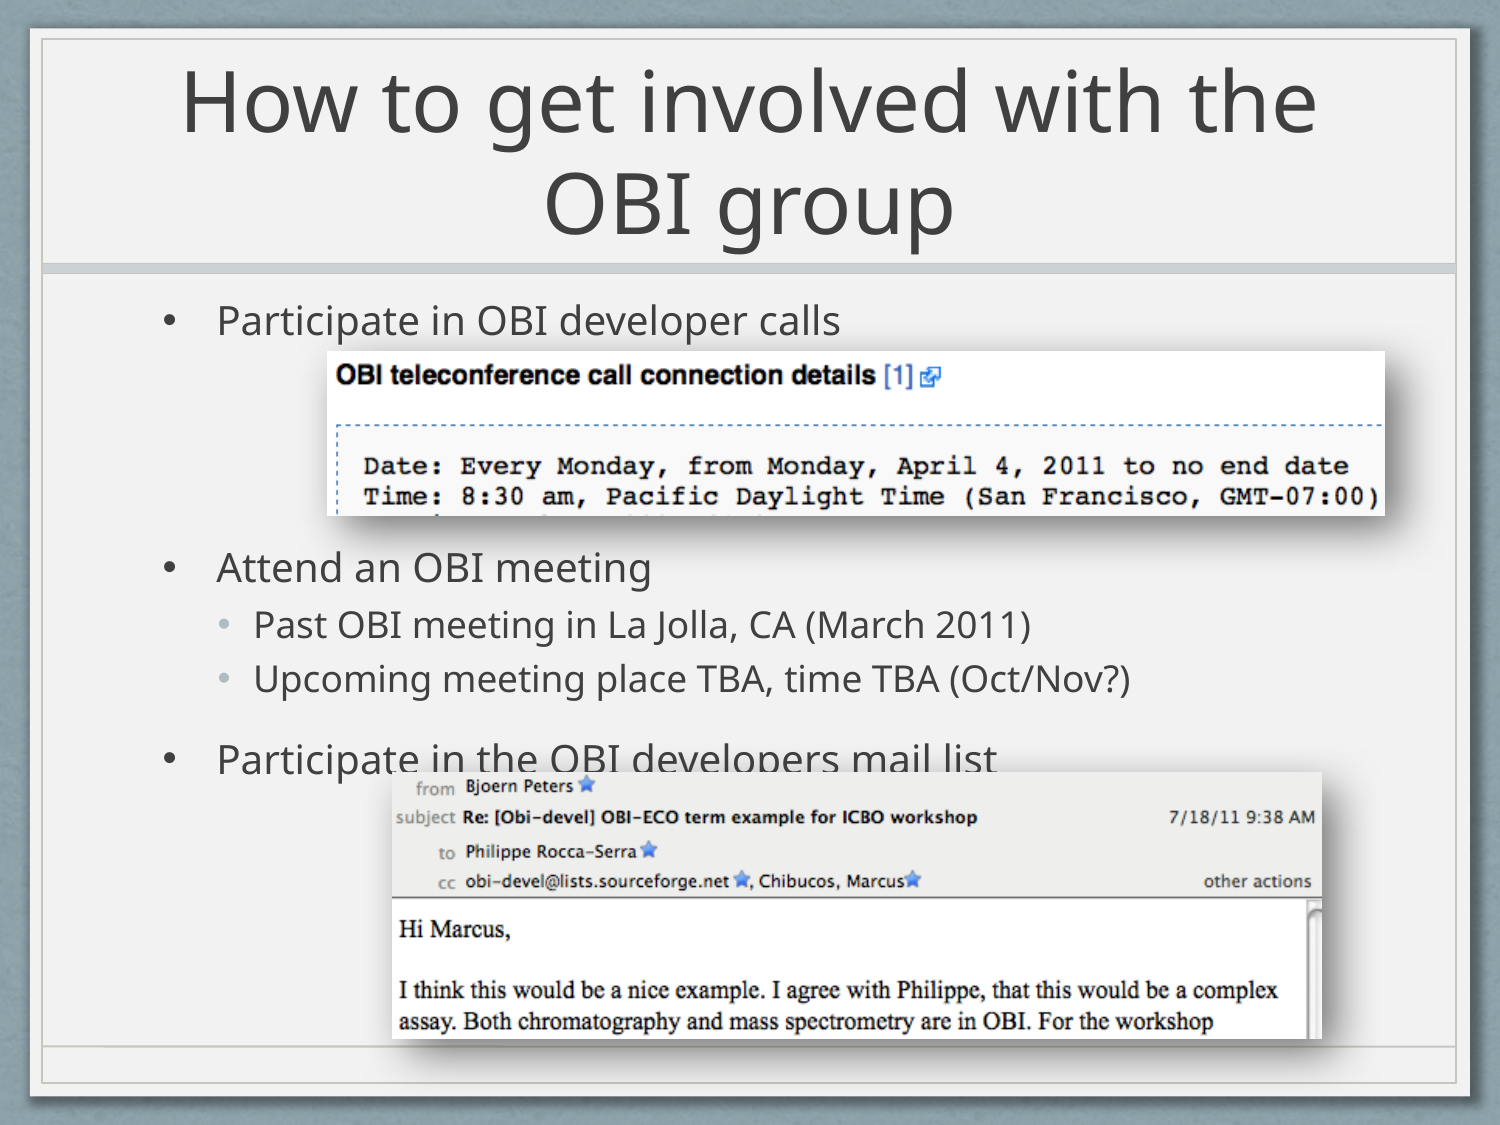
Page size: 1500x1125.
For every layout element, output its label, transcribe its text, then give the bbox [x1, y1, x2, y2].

picture [326, 350, 1386, 516]
picture [392, 772, 1323, 1039]
list Participate in OBI developer calls Attend an OBI meeting Past OBI meeting in La Jolla, CA (March 2011) Upcoming meeting place TBA, time TBA (Oct/Nov?) Participate in the OBI developers mail list [147, 287, 1353, 792]
title How to get involved with the OBI group [147, 40, 1353, 260]
